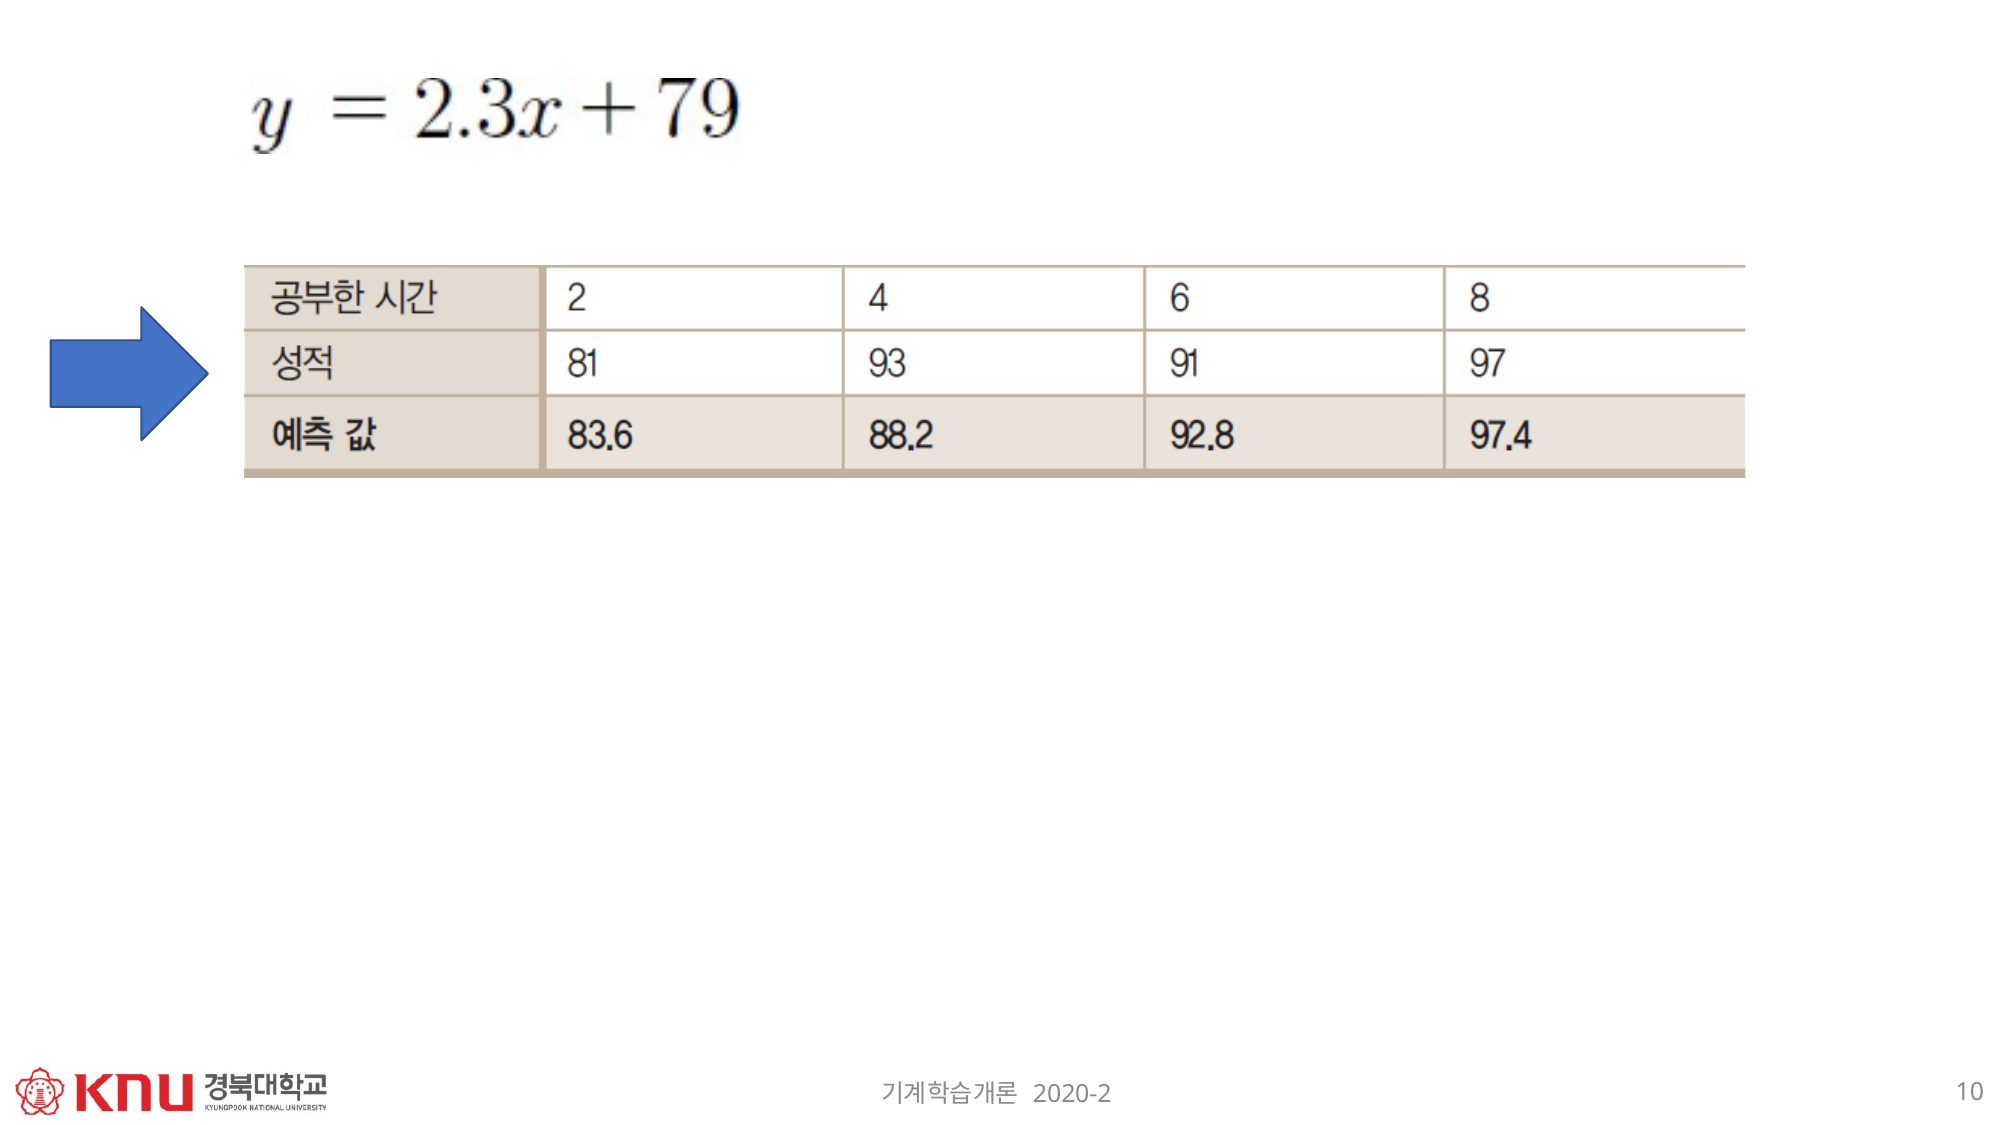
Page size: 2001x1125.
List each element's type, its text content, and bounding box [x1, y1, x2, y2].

text_box [250, 78, 741, 155]
footer 기계학습개론 2020-2 [878, 1073, 1121, 1125]
text_box [244, 265, 1746, 478]
slide_number 10 [1949, 1071, 1990, 1125]
picture [15, 1067, 327, 1115]
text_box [49, 305, 210, 442]
